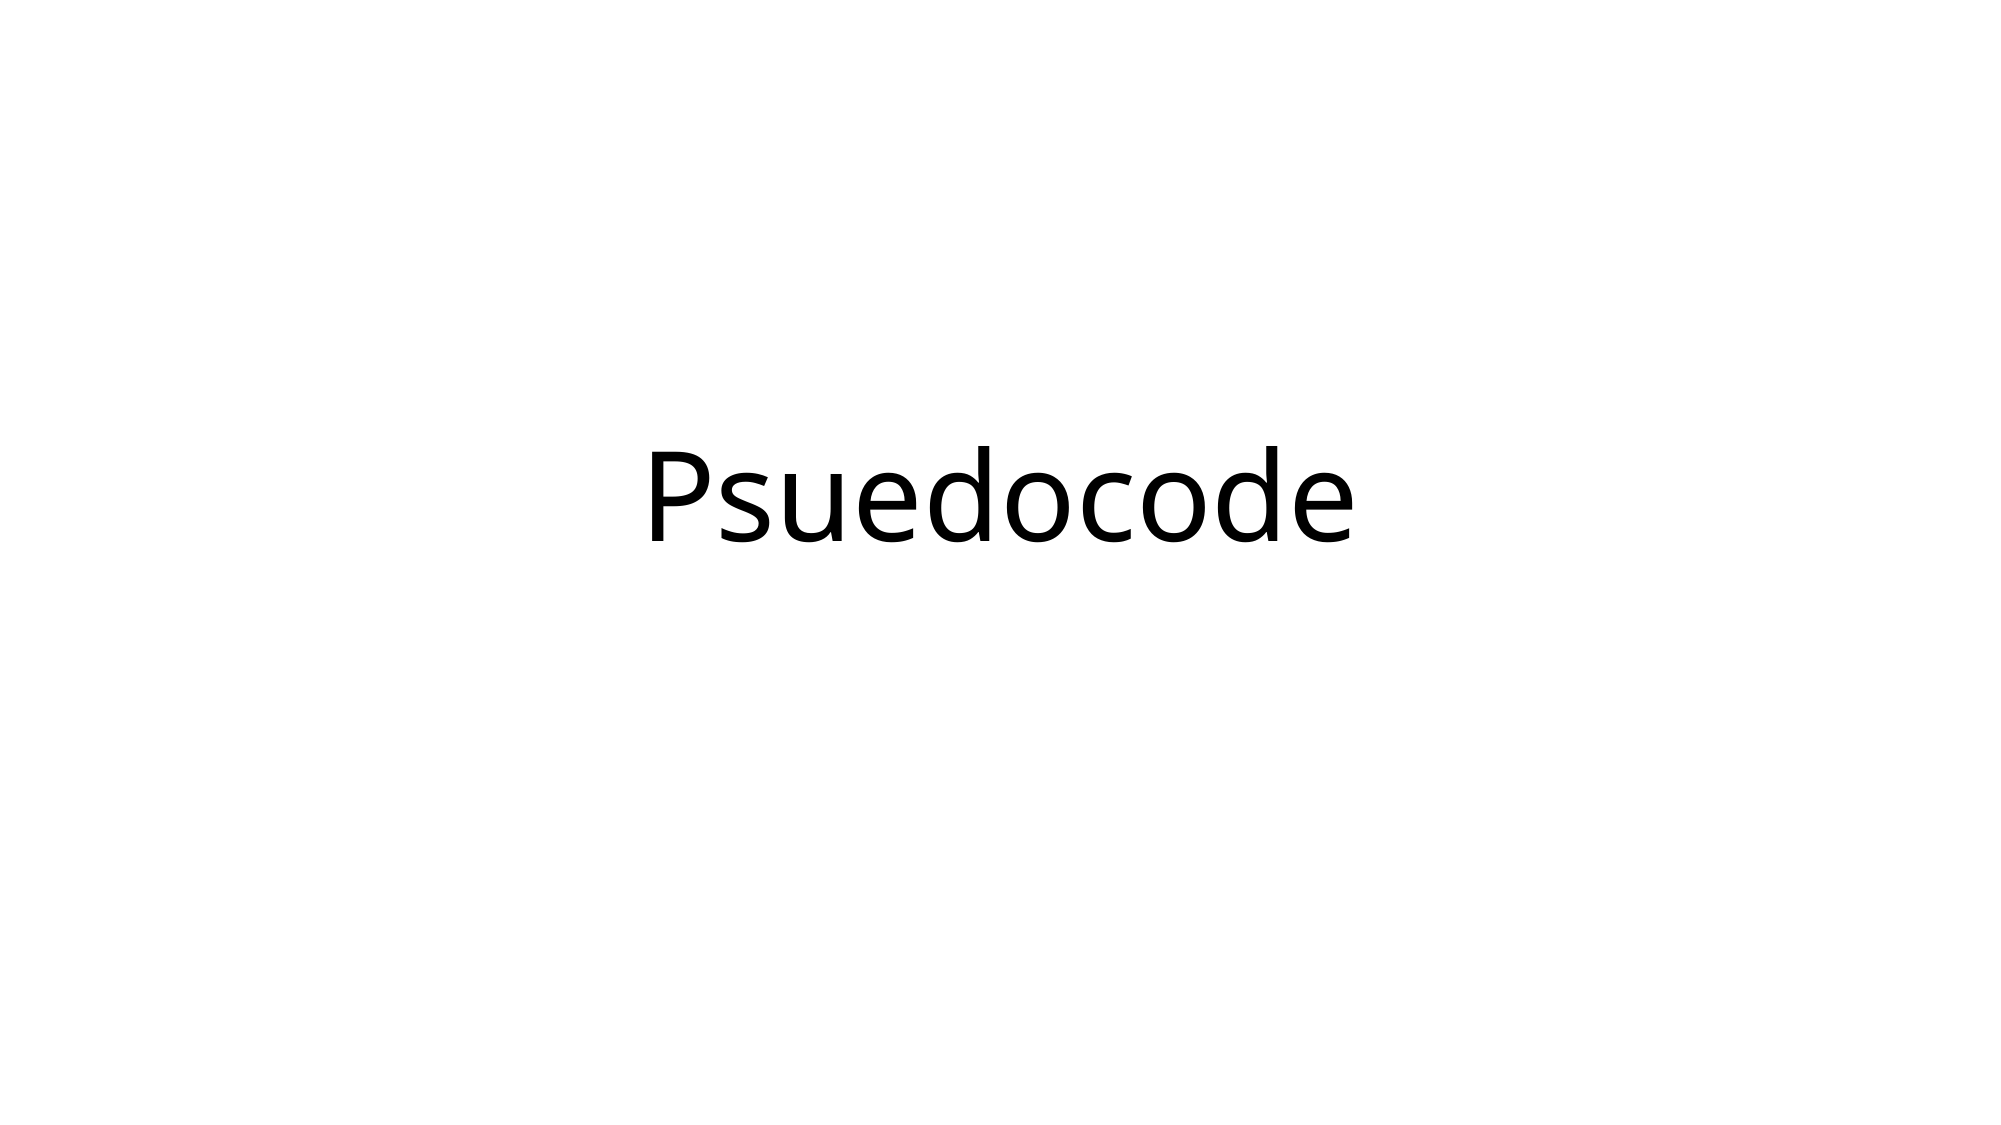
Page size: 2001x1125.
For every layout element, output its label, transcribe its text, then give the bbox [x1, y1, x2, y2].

title Psuedocode [249, 184, 1750, 576]
